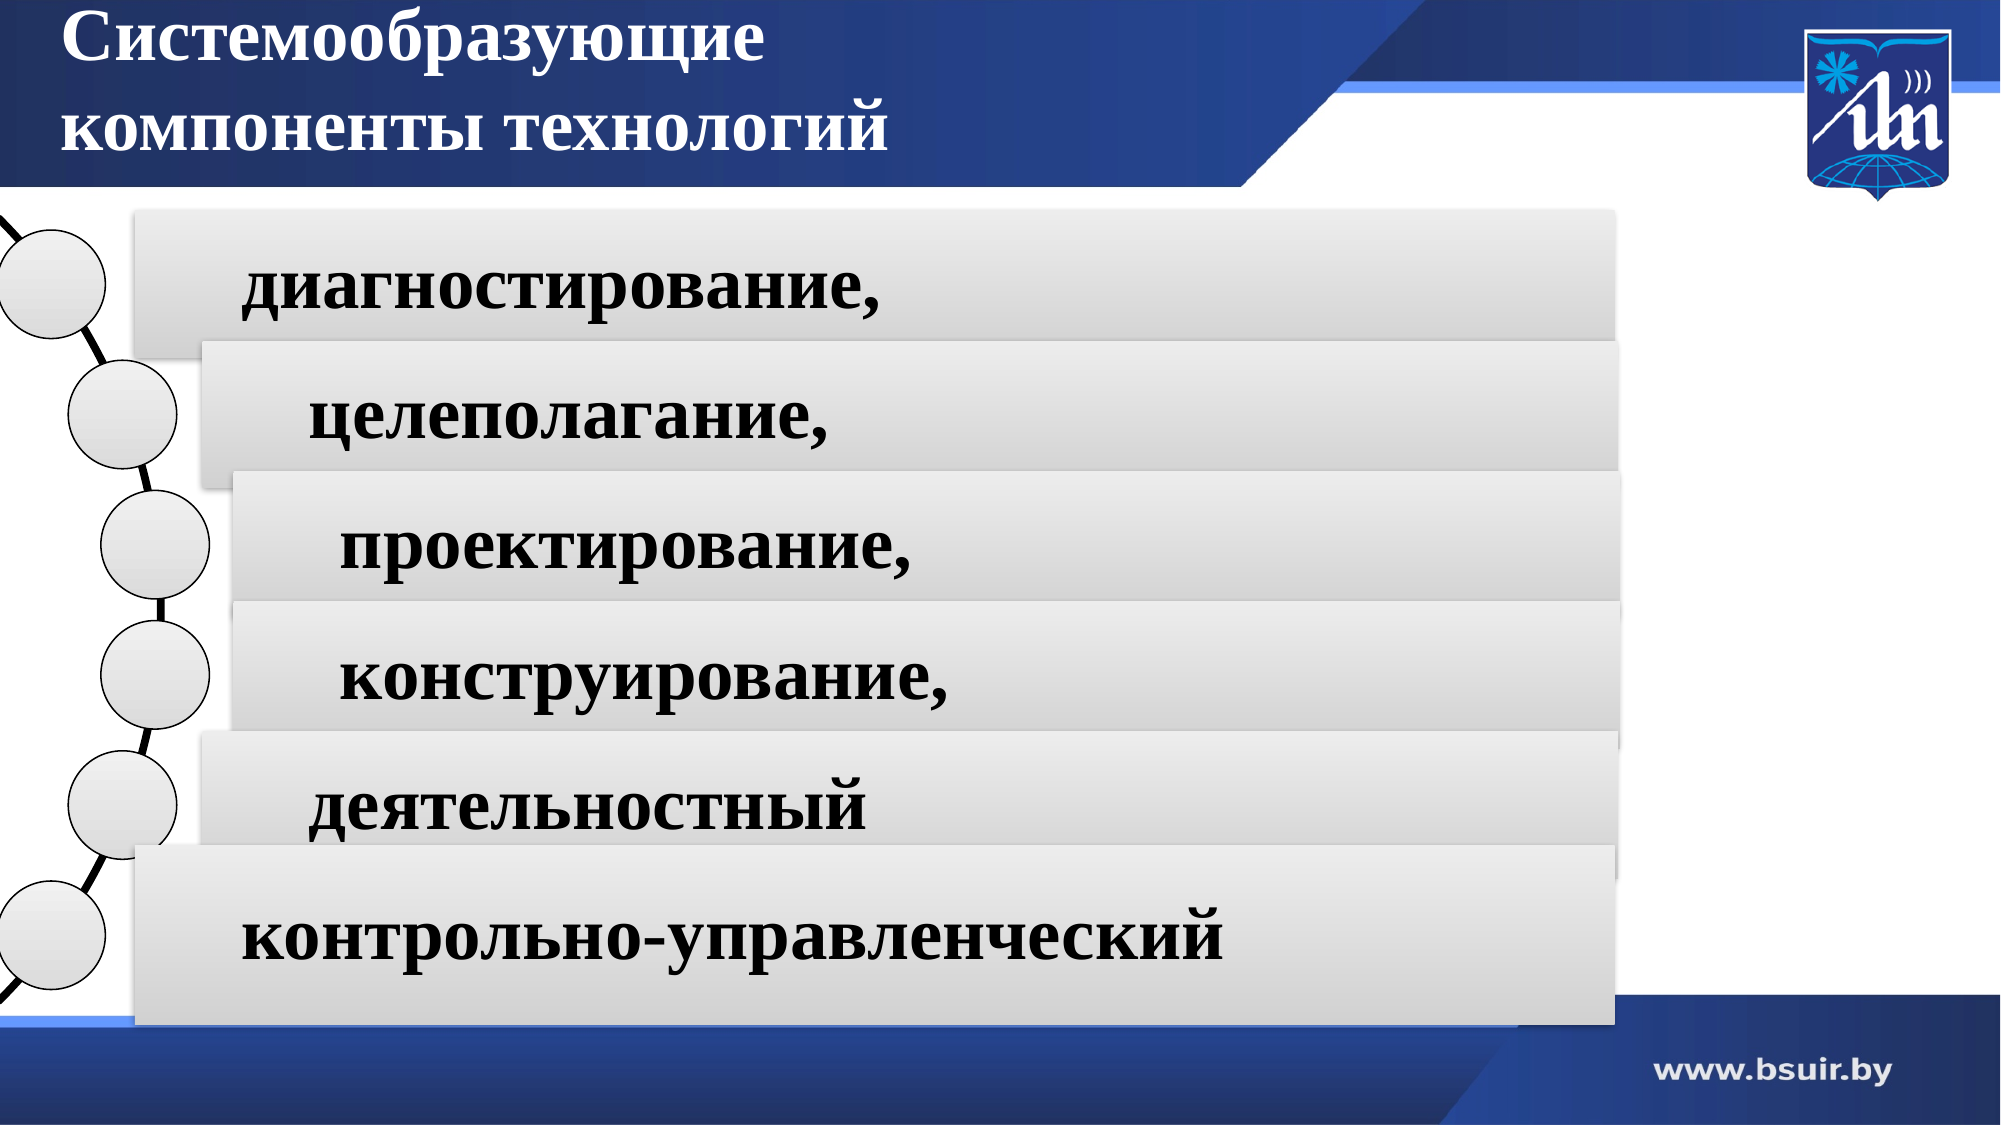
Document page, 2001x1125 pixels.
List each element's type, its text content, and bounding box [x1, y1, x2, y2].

picture [0, 0, 2001, 1125]
title Системообразующие компоненты технологий [45, 0, 1928, 155]
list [0, 205, 1671, 1031]
